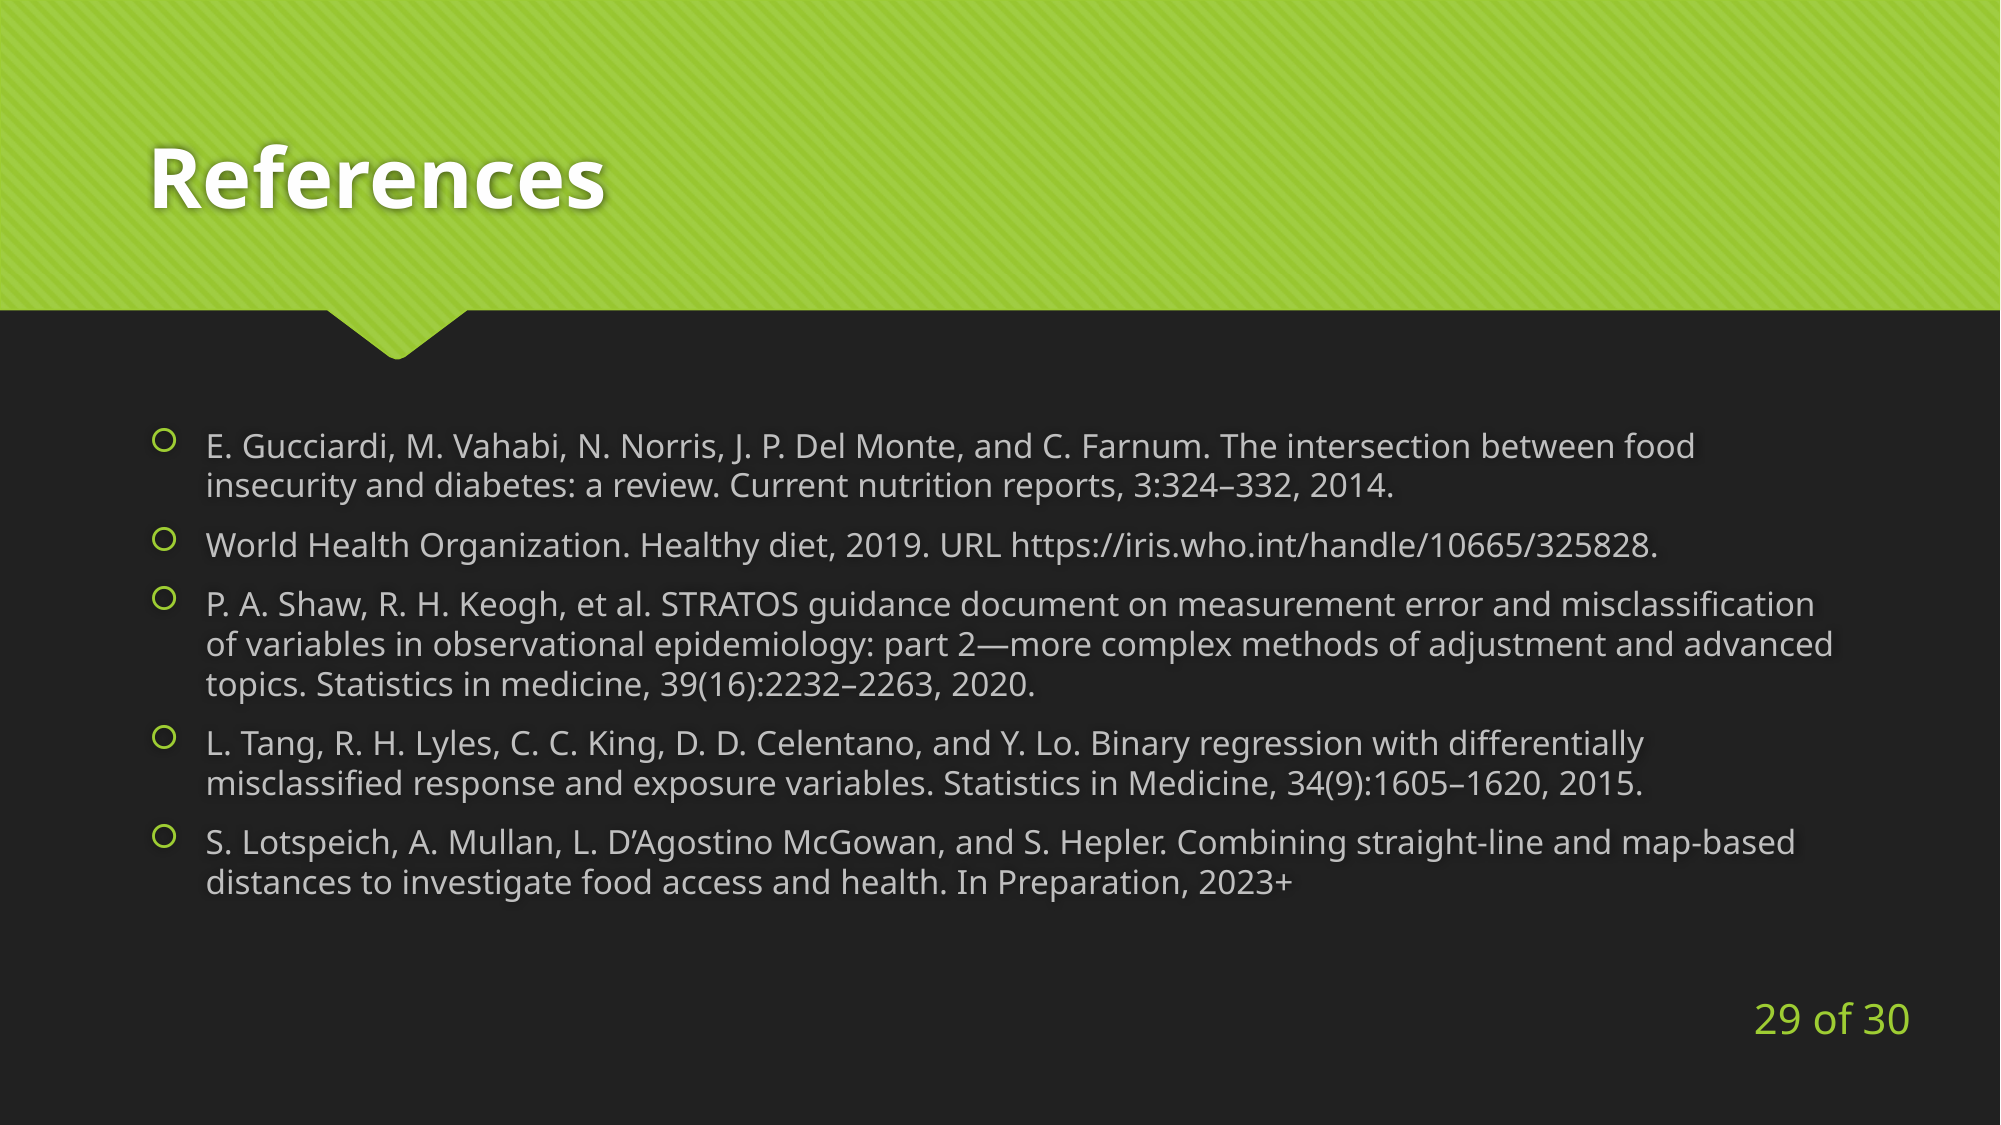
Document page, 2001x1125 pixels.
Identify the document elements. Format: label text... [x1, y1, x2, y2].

slide_number 29 of 30 [1692, 970, 1926, 1052]
list E. Gucciardi, M. Vahabi, N. Norris, J. P. Del Monte, and C. Farnum. The intersection between food insecurity and diabetes: a review. Current nutrition reports, 3:324–332, 2014. World Health Organization. Healthy diet, 2019. URL https://iris.who.int/handle/10665/325828. P. A. Shaw, R. H. Keogh, et al. STRATOS guidance document on measurement error and misclassification of variables in observational epidemiology: part 2—more complex methods of adjustment and advanced topics. Statistics in medicine, 39(16):2232–2263, 2020. L. Tang, R. H. Lyles, C. C. King, D. D. Celentano, and Y. Lo. Binary regression with differentially misclassified response and exposure variables. Statistics in Medicine, 34(9):1605–1620, 2015. S. Lotspeich, A. Mullan, L. D’Agostino McGowan, and S. Hepler. Combining straight-line and map-based distances to investigate food access and health. In Preparation, 2023+ [134, 364, 1866, 962]
title References [132, 73, 1868, 233]
